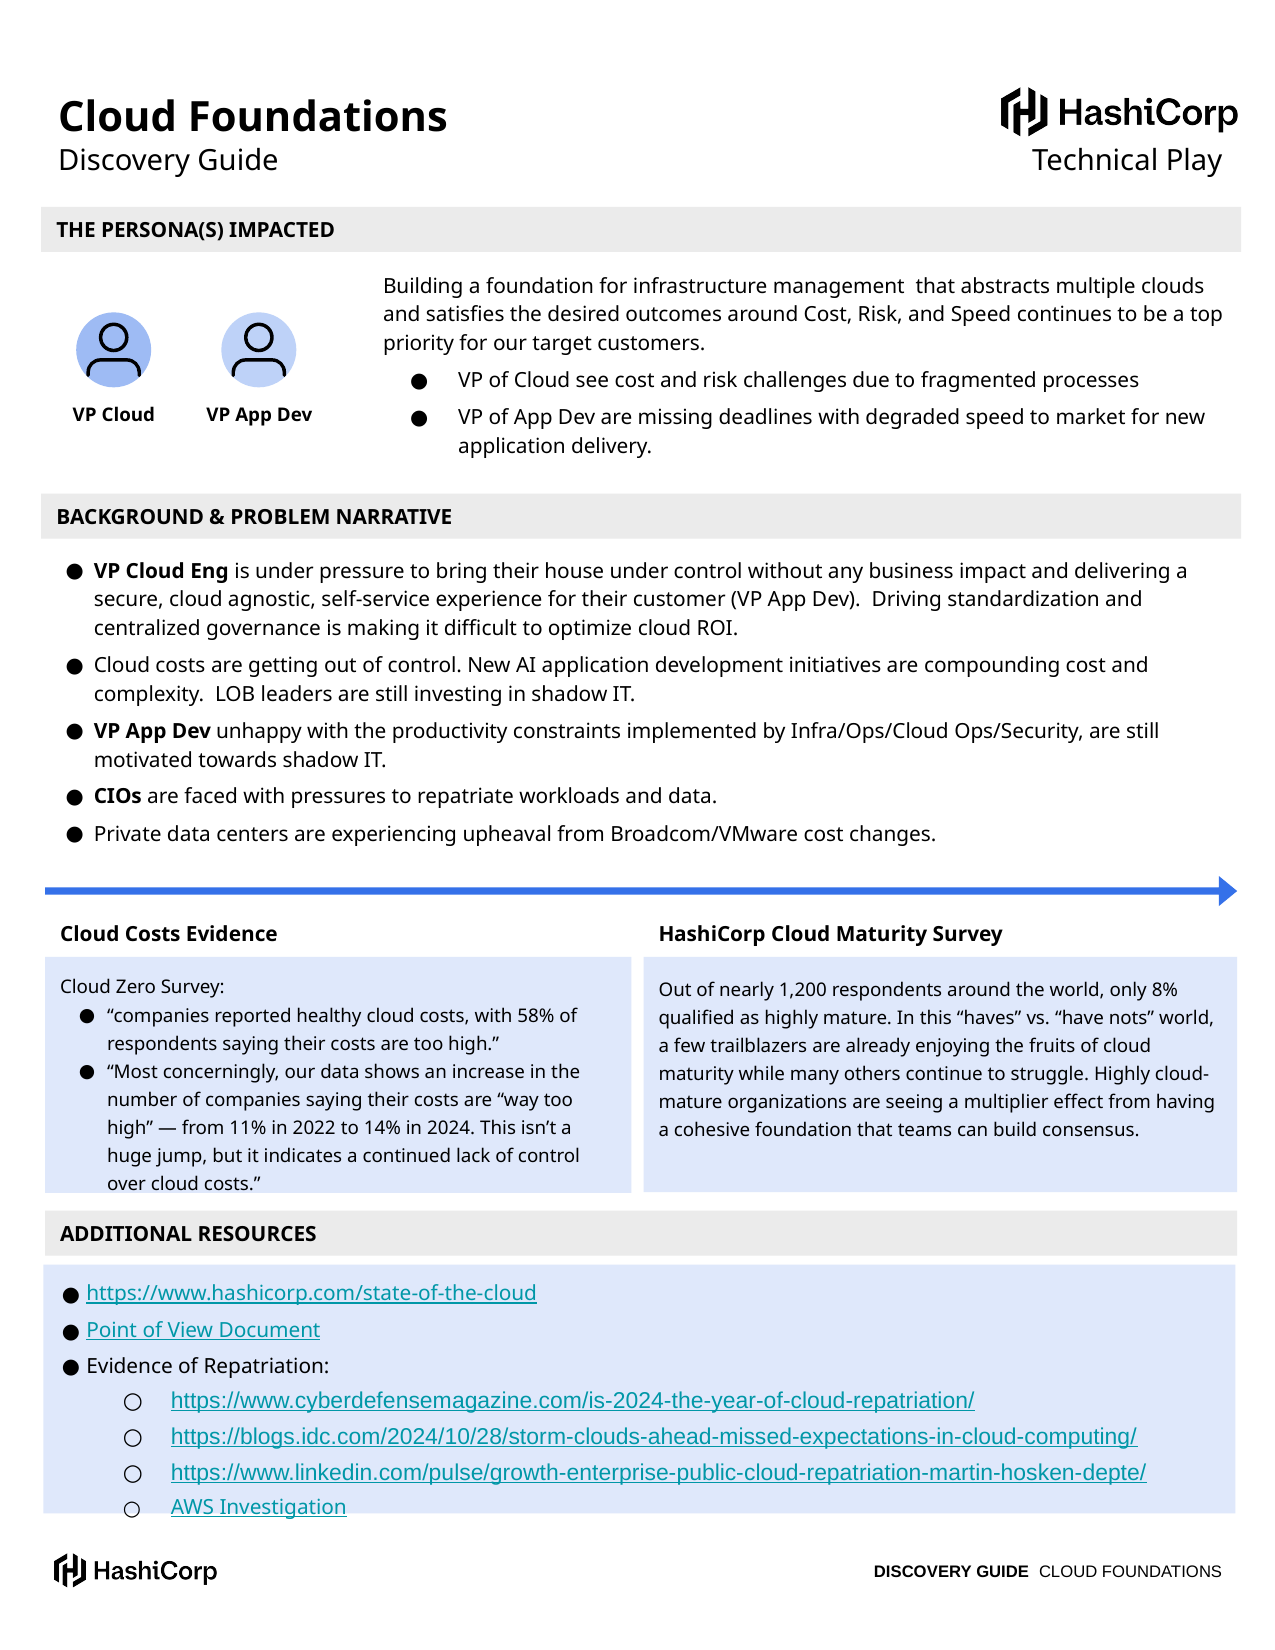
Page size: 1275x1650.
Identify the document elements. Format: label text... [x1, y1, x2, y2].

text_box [75, 312, 152, 388]
text_box Cloud Zero Survey: “companies reported healthy cloud costs, with 58% of respondents saying their costs are too high.” “Most concerningly, our data shows an increase in the number of companies saying their costs are “way too high” — from 11% in 2022 to 14% in 2024. This isn’t a huge jump, but it indicates a continued lack of control over cloud costs.” [45, 956, 632, 1193]
text_box Cloud Foundations [43, 74, 755, 150]
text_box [221, 312, 297, 388]
text_box Technical Play [825, 126, 1238, 192]
text_box Discovery Guide [43, 126, 605, 193]
text_box Out of nearly 1,200 respondents around the world, only 8% qualified as highly mature. In this “haves” vs. “have nots” world, a few trailblazers are already enjoying the fruits of cloud maturity while many others continue to struggle. Highly cloud-mature organizations are seeing a multiplier effect from having a cohesive foundation that teams can build consensus. [643, 956, 1238, 1193]
picture [1001, 87, 1238, 138]
text_box VP App Dev [177, 403, 342, 434]
text_box BACKGROUND & PROBLEM NARRATIVE [41, 493, 1242, 539]
text_box [45, 876, 1238, 907]
text_box HashiCorp Cloud Maturity Survey [643, 911, 1238, 956]
text_box VP Cloud [45, 403, 177, 434]
text_box DISCOVERY GUIDE CLOUD FOUNDATIONS [221, 1548, 1238, 1594]
text_box VP Cloud Eng is under pressure to bring their house under control without any business impact and delivering a secure, cloud agnostic, self-service experience for their customer (VP App Dev). Driving standardization and centralized governance is making it difficult to optimize cloud ROI. Cloud costs are getting out of control. New AI application development initiatives are compounding cost and complexity. LOB leaders are still investing in shadow IT. VP App Dev unhappy with the productivity constraints implemented by Infra/Ops/Cloud Ops/Security, are still motivated towards shadow IT. CIOs are faced with pressures to repatriate workloads and data. Private data centers are experiencing upheaval from Broadcom/VMware cost changes. [41, 539, 1242, 866]
picture [54, 1553, 217, 1589]
text_box Building a foundation for infrastructure management that abstracts multiple clouds and satisfies the desired outcomes around Cost, Risk, and Speed continues to be a top priority for our target customers. VP of Cloud see cost and risk challenges due to fragmented processes VP of App Dev are missing deadlines with degraded speed to market for new application delivery. [368, 253, 1242, 493]
text_box Cloud Costs Evidence [45, 911, 632, 956]
text_box THE PERSONA(S) IMPACTED [41, 206, 1242, 252]
text_box ADDITIONAL RESOURCES [45, 1210, 1238, 1256]
text_box https://www.hashicorp.com/state-of-the-cloud Point of View Document Evidence of Repatriation: https://www.cyberdefensemagazine.com/is-2024-the-year-of-cloud-repatriation/ https://blogs.idc.com/2024/10/28/storm-clouds-ahead-missed-expectations-in-cloud-computing/ https://www.linkedin.com/pulse/growth-enterprise-public-cloud-repatriation-martin-hosken-depte/ AWS Investigation [43, 1264, 1236, 1514]
